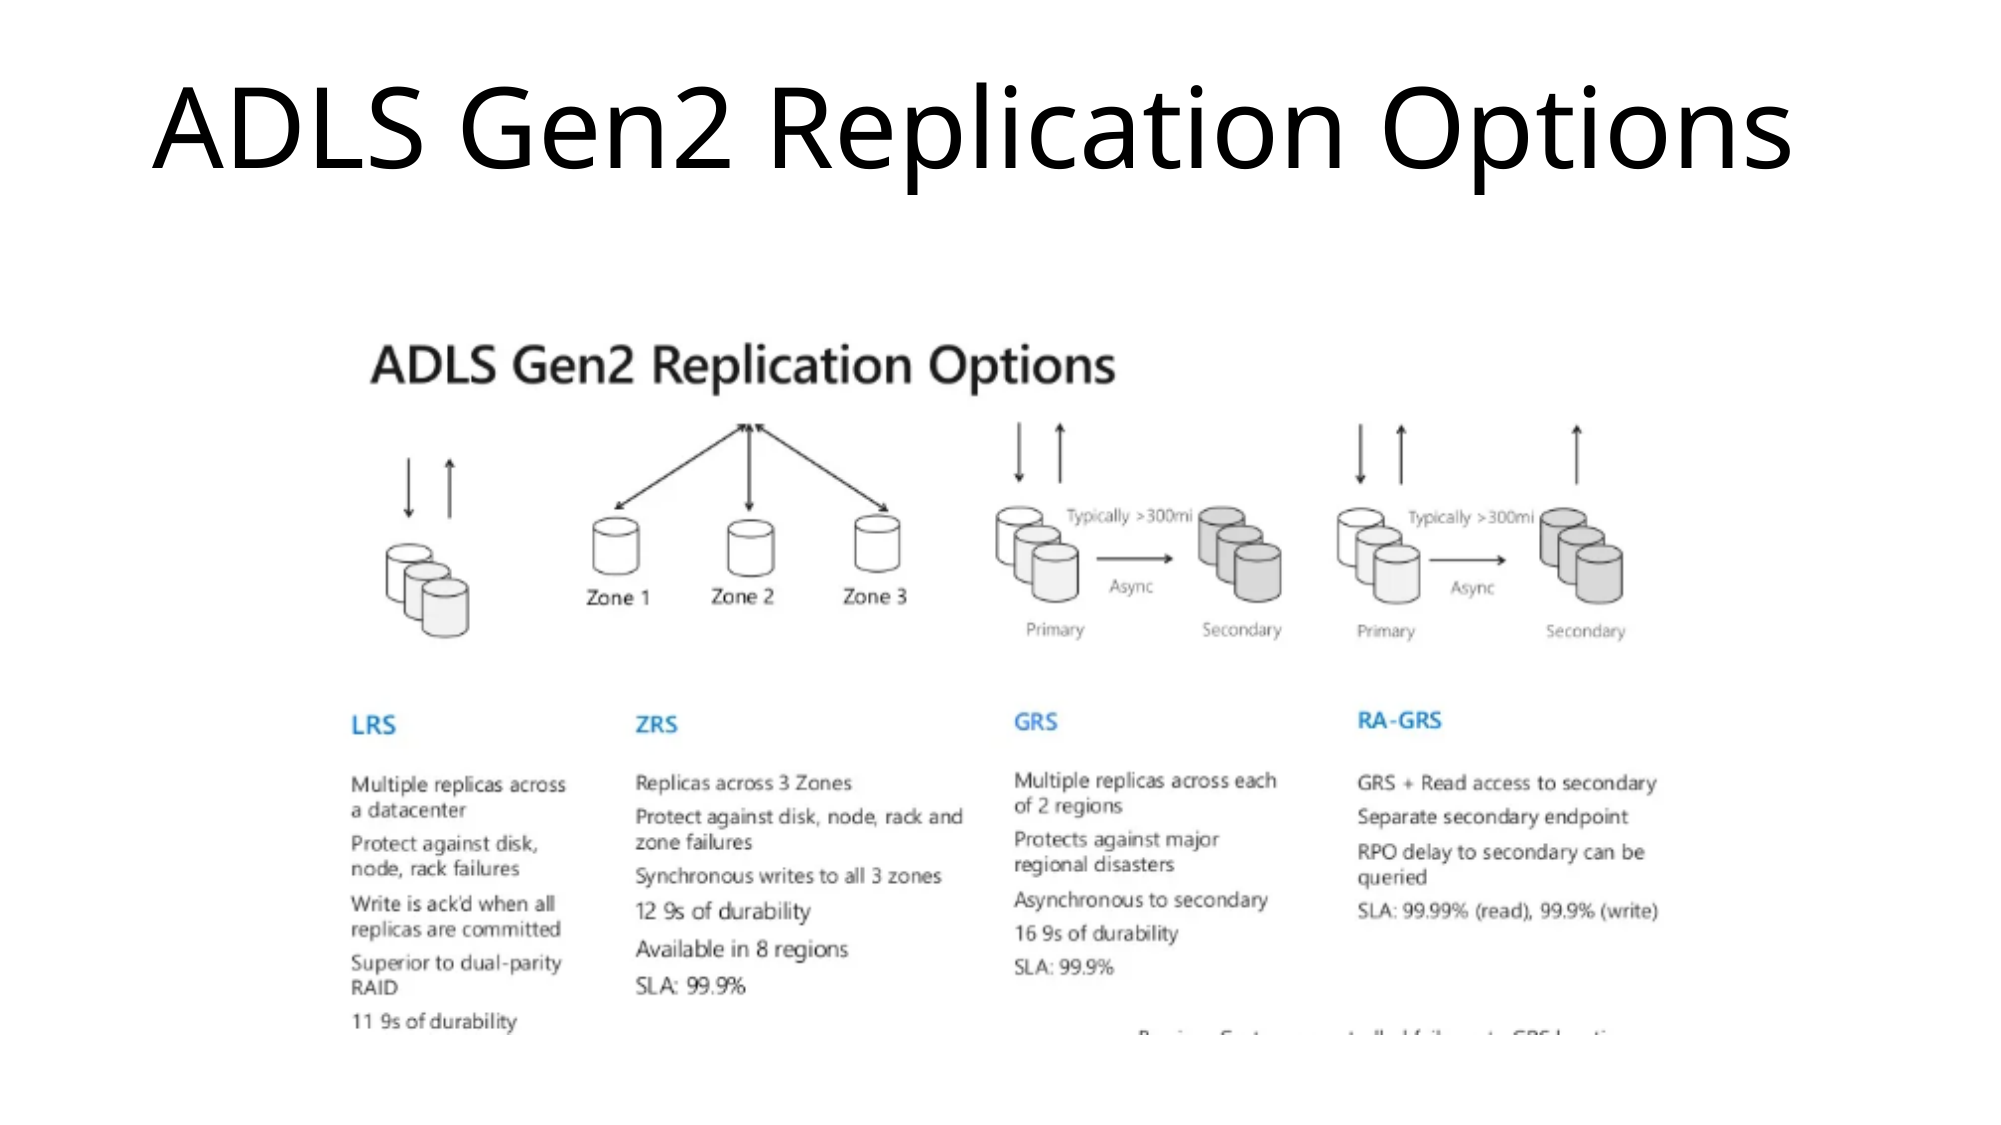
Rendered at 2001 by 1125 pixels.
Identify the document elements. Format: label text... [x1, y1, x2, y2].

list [309, 305, 1691, 1035]
title ADLS Gen2 Replication Options [137, 47, 1863, 201]
